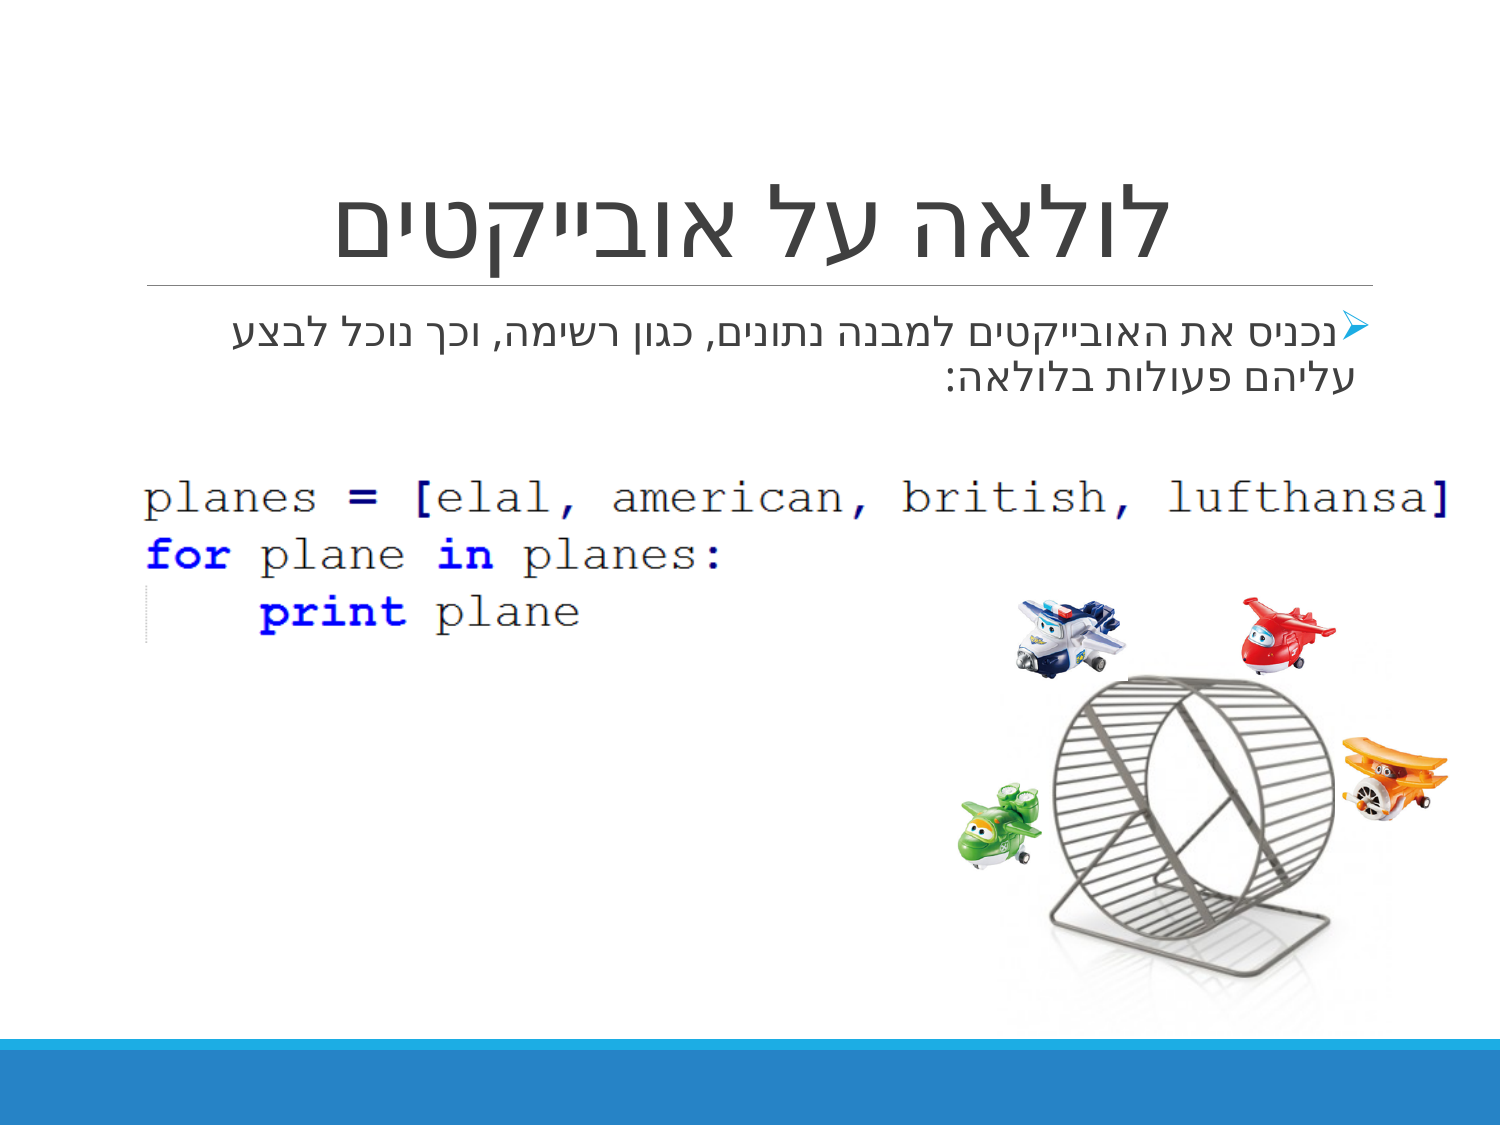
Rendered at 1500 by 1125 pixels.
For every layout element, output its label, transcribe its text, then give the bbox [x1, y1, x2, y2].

list נכניס את האובייקטים למבנה נתונים, כגון רשימה, וכך נוכל לבצע עליהם פעולות בלולאה: [135, 651, 994, 963]
picture [134, 467, 1456, 1037]
list נכניס את האובייקטים למבנה נתונים, כגון רשימה, וכך נוכל לבצע עליהם פעולות בלולאה: [135, 302, 1373, 466]
title לולאה על אובייקטים [135, 47, 1373, 285]
